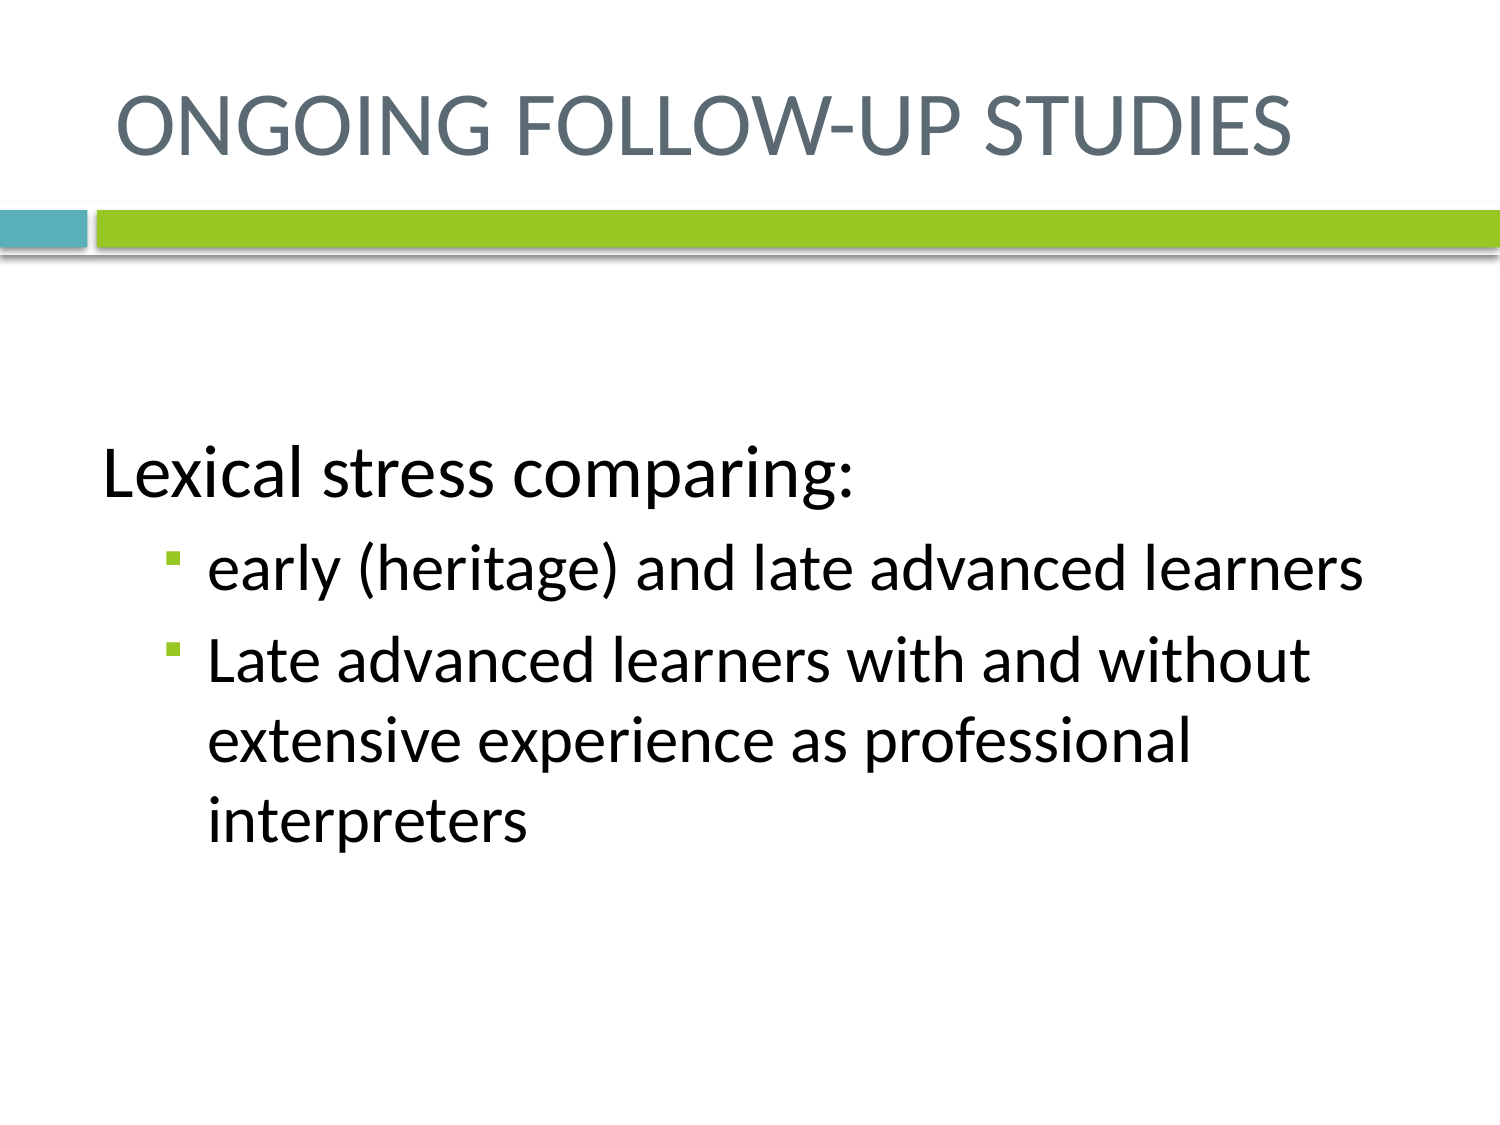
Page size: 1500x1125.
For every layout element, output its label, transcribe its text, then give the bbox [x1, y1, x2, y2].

title ONGOING FOLLOW-UP STUDIES [100, 37, 1438, 200]
list Lexical stress comparing: early (heritage) and late advanced learners Late advanced learners with and without extensive experience as professional interpreters [87, 414, 1426, 1125]
